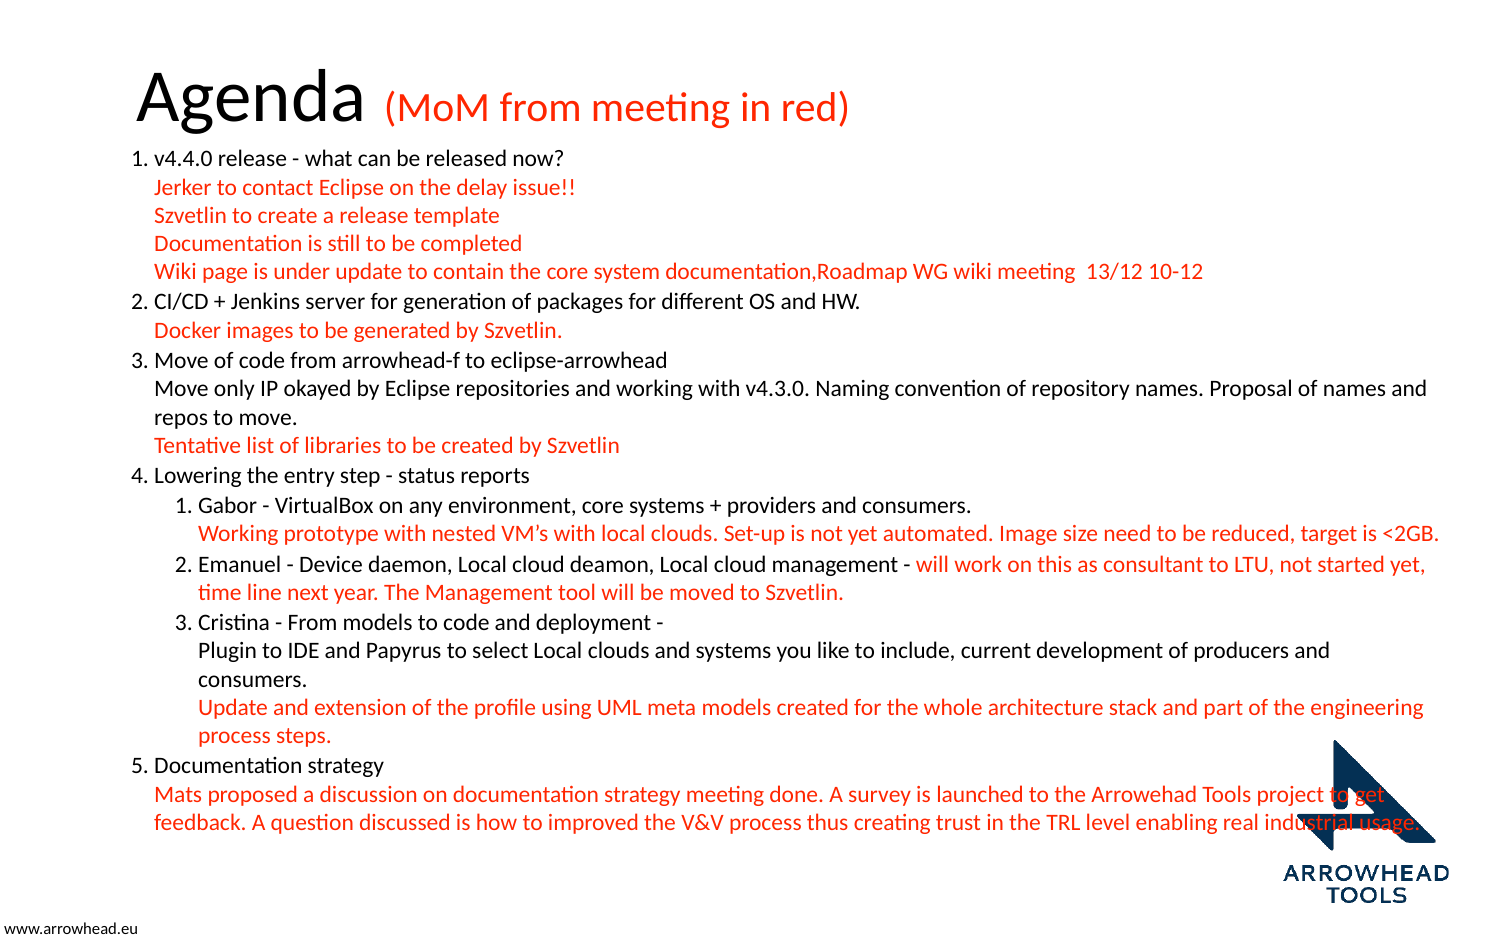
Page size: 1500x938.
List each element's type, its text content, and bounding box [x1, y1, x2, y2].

picture [1283, 857, 1449, 903]
list v4.4.0 release - what can be released now? Jerker to contact Eclipse on the delay issue!! Szvetlin to create a release template Documentation is still to be completed Wiki page is under update to contain the core system documentation,Roadmap WG wiki meeting 13/12 10-12 CI/CD + Jenkins server for generation of packages for different OS and HW. Docker images to be generated by Szvetlin. Move of code from arrowhead-f to eclipse-arrowhead Move only IP okayed by Eclipse repositories and working with v4.3.0. Naming convention of repository names. Proposal of names and repos to move. Tentative list of libraries to be created by Szvetlin Lowering the entry step - status reports Gabor - VirtualBox on any environment, core systems + providers and consumers. Working prototype with nested VM’s with local clouds. Set-up is not yet automated. Image size need to be reduced, target is <2GB. Emanuel - Device daemon, Local cloud deamon, Local cloud management - will work on this as consultant to LTU, not started yet, time line next year. The Management tool will be moved to Szvetlin. Cristina - From models to code and deployment - Plugin to IDE and Papyrus to select Local clouds and systems you like to include, current development of producers and consumers. Update and extension of the profile using UML meta models created for the whole architecture stack and part of the engineering process steps. Documentation strategy Mats proposed a discussion on documentation strategy meeting done. A survey is launched to the Arrowehad Tools project to get feedback. A question discussed is how to improved the V&V process thus creating trust in the TRL level enabling real industrial usage. [123, 135, 1453, 857]
title Agenda (MoM from meeting in red) [128, 38, 1351, 135]
